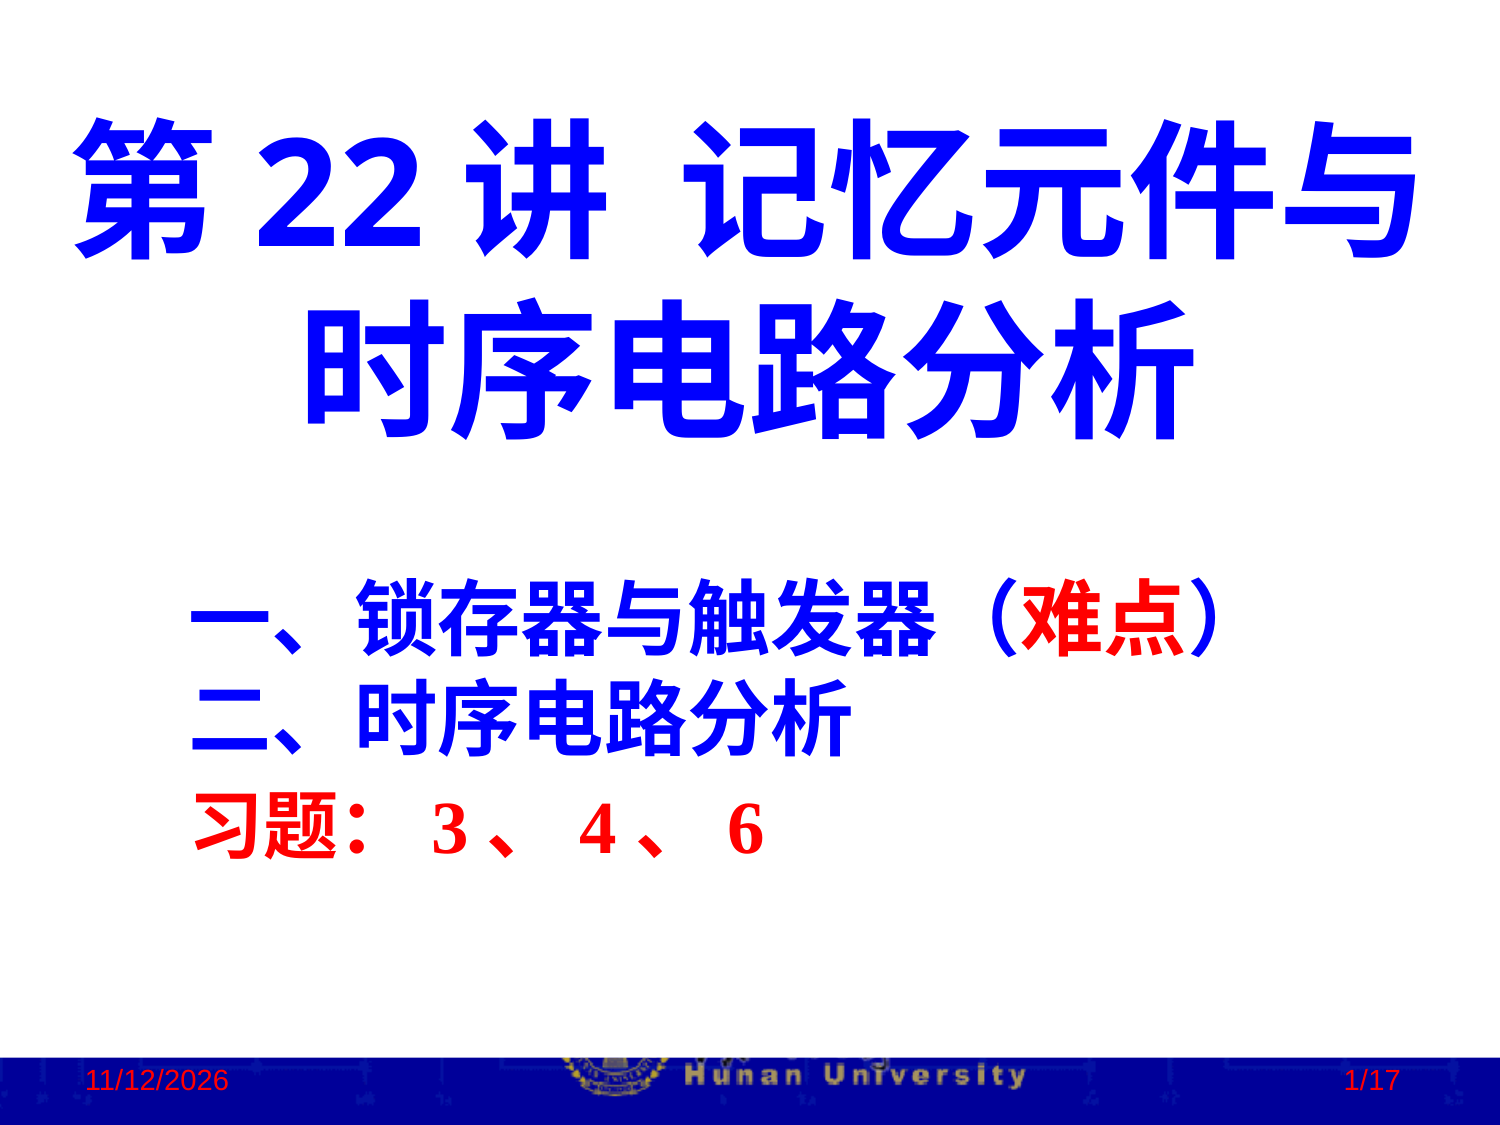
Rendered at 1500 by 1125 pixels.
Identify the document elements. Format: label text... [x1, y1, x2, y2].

picture [0, 1058, 1500, 1125]
text_box 第22讲 记忆元件与时序电路分析 [34, 88, 1462, 464]
slide_number 1/17 [1103, 1028, 1416, 1104]
text_box 一、锁存器与触发器（难点） 二、时序电路分析 习题：3、4、6 [173, 558, 1444, 876]
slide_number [69, 1028, 383, 1104]
